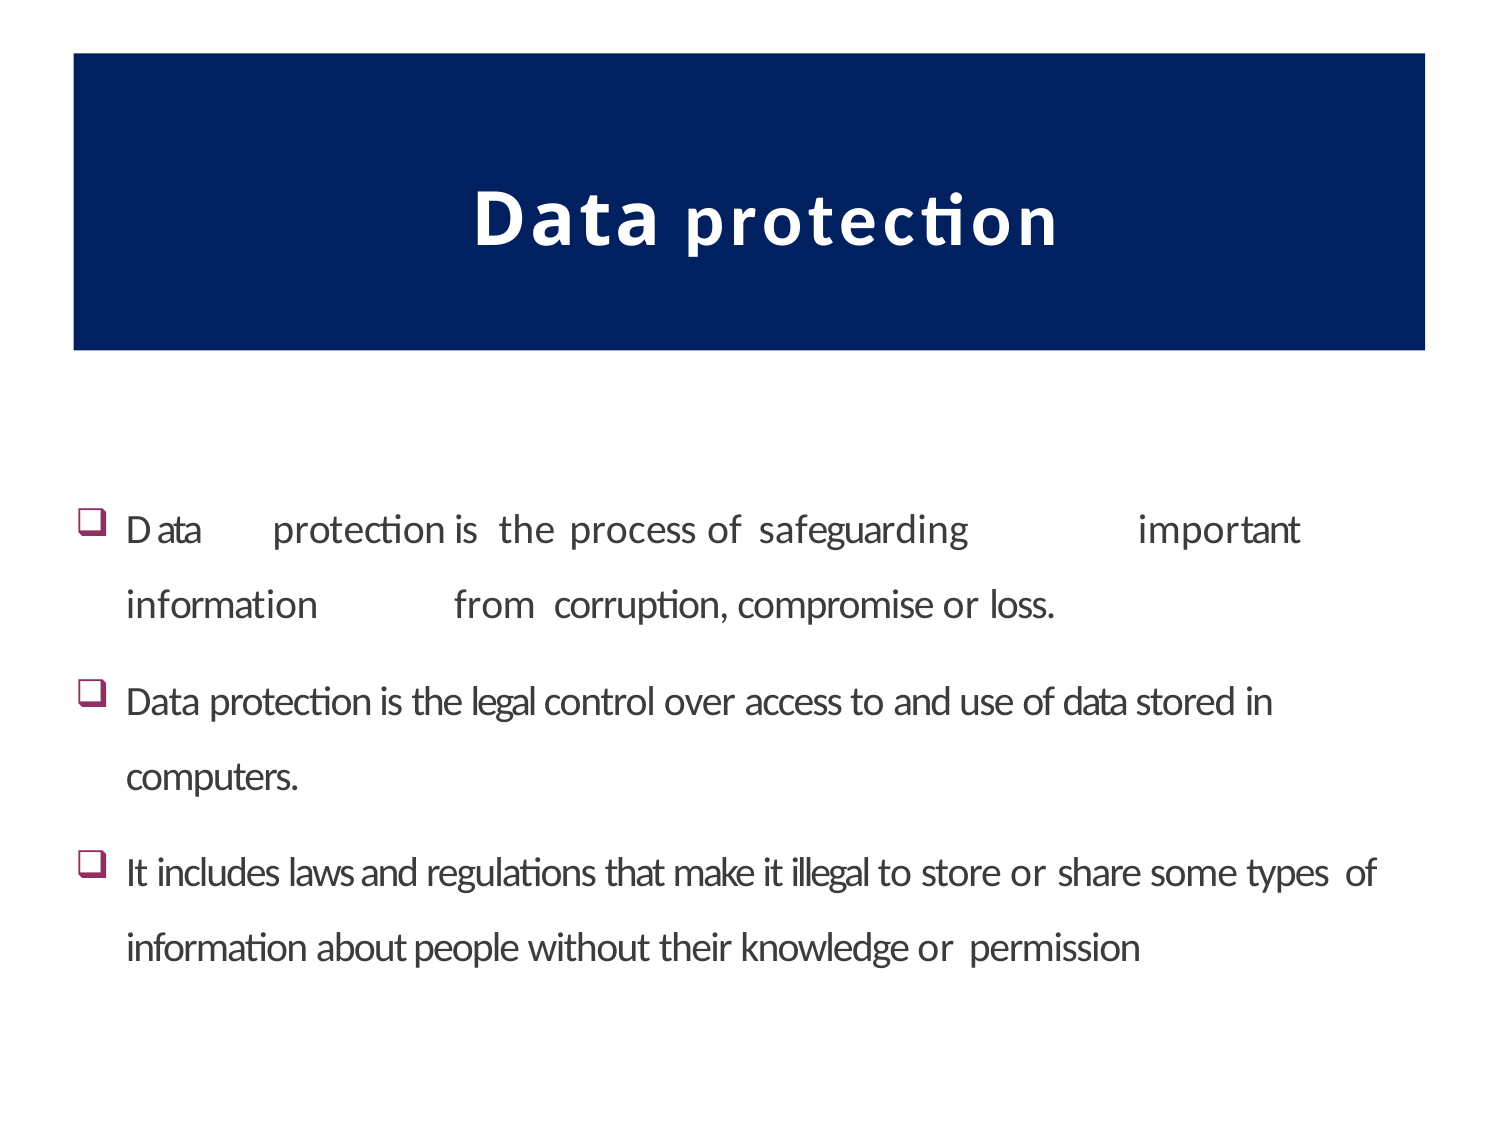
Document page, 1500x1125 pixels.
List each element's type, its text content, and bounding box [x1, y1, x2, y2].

text_box Data protection is the process of safeguarding important information from corruption, compromise or loss. Data protection is the legal control over access to and use of data stored in computers. It includes laws and regulations that make it illegal to store or share some types of information about people without their knowledge or permission [73, 474, 1378, 970]
title Data protection [73, 53, 1426, 351]
